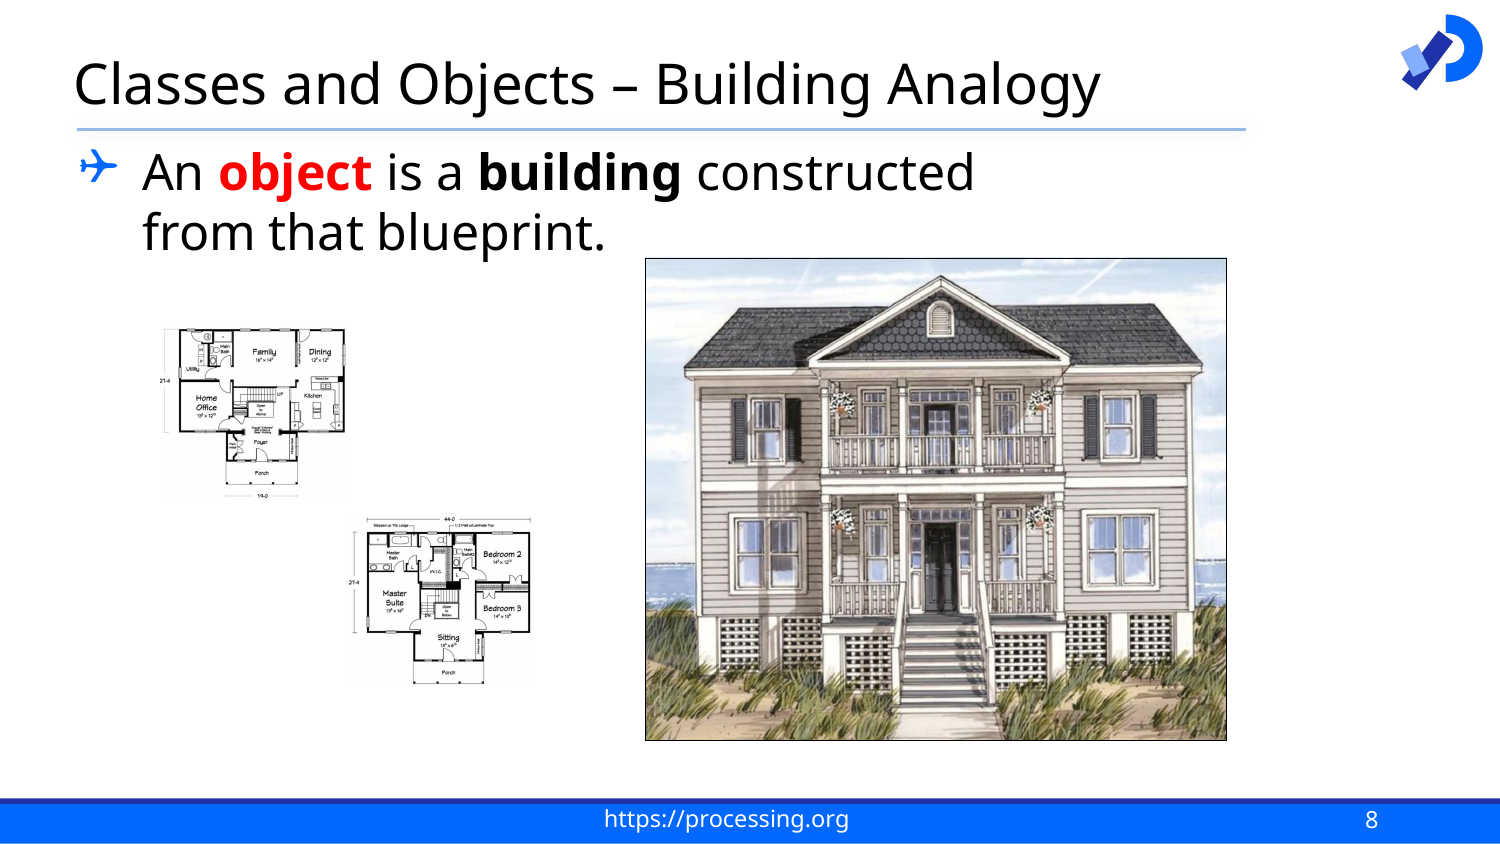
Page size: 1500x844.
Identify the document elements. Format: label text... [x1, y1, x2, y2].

picture [1398, 9, 1485, 96]
title Classes and Objects – Building Analogy [64, 0, 1341, 126]
picture [346, 512, 535, 687]
list An object is a building constructed from that blueprint. [62, 131, 1076, 746]
picture [645, 257, 1227, 741]
footer https://processing.org [527, 802, 927, 843]
slide_number 8 [1074, 799, 1388, 844]
picture [159, 325, 348, 500]
